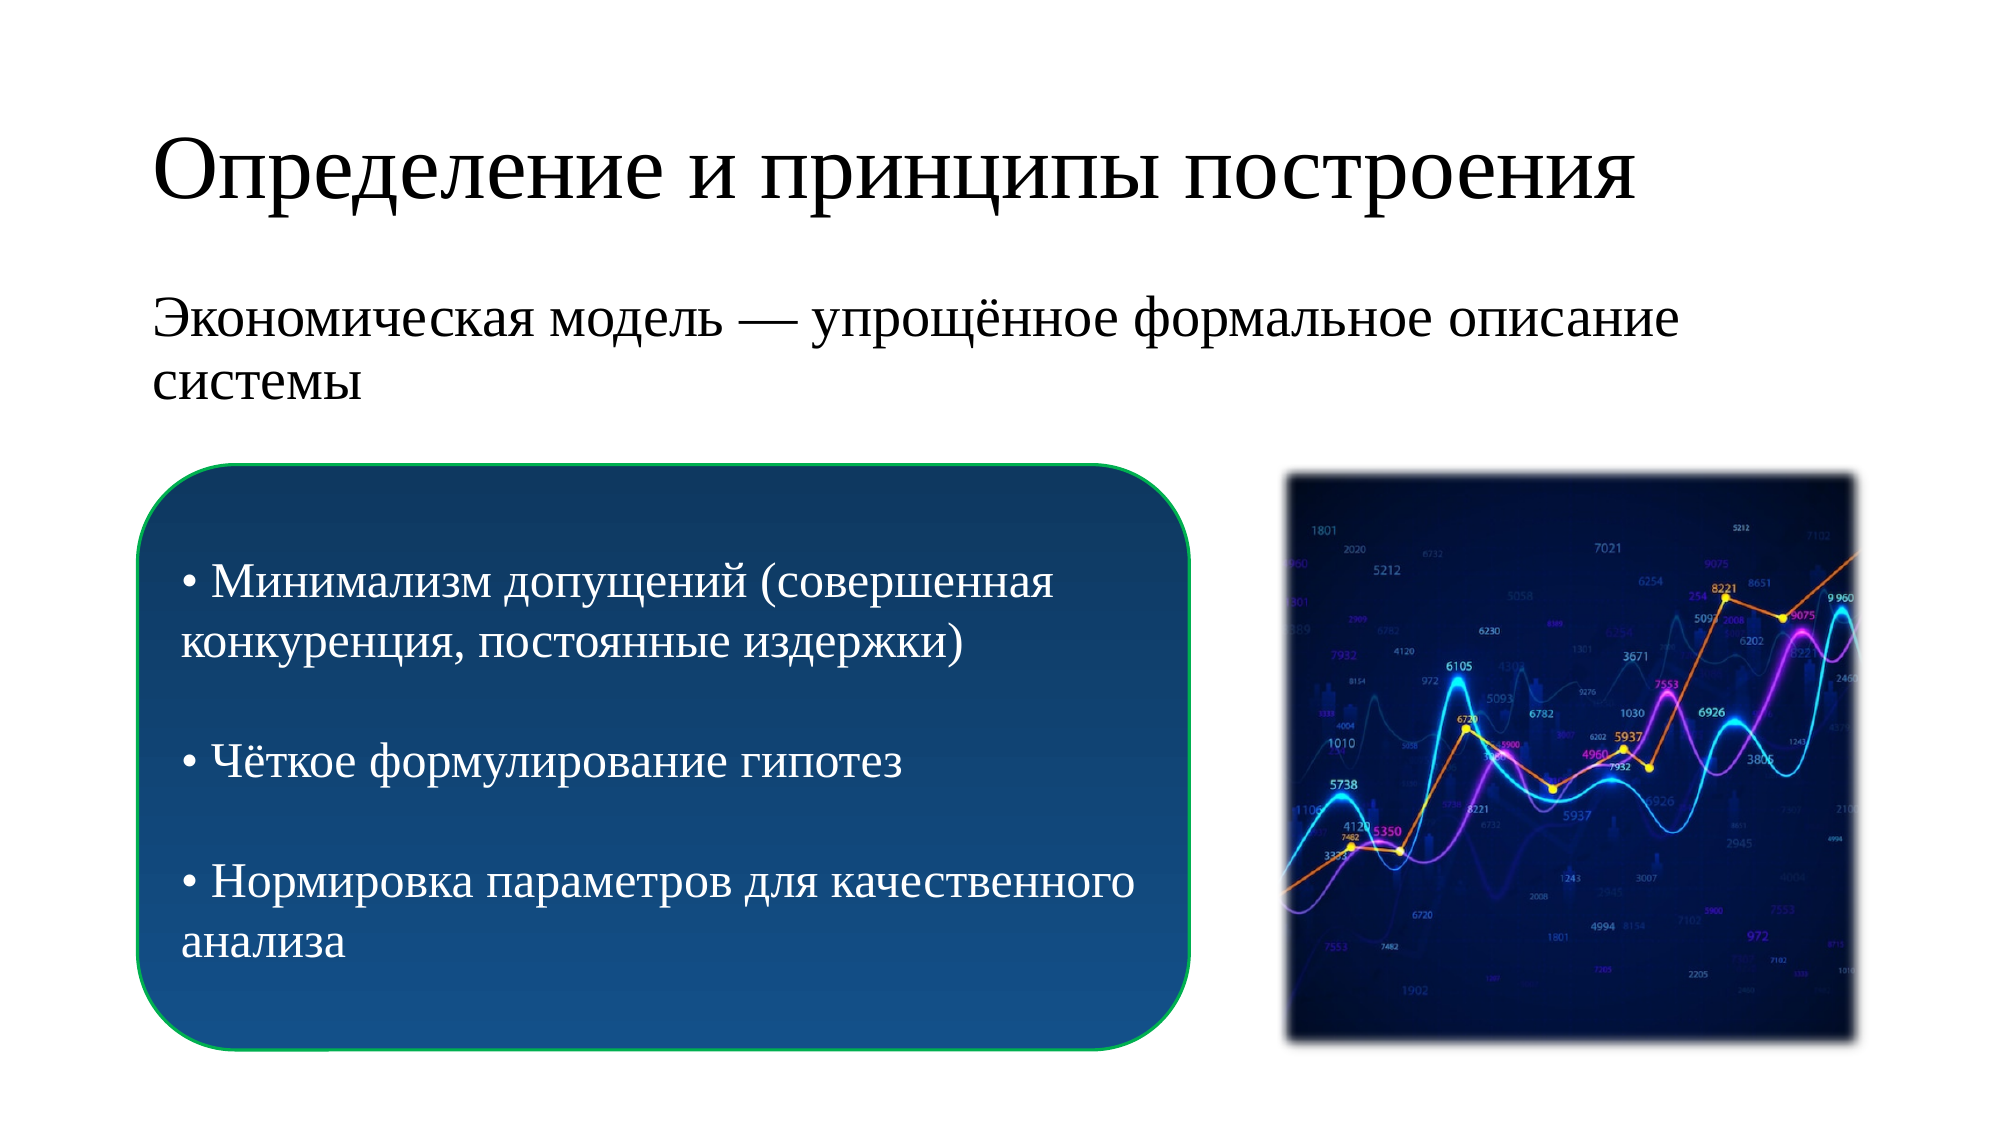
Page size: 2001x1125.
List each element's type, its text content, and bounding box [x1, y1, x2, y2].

title Определение и принципы построения [137, 59, 1863, 278]
text_box • Минимализм допущений (совершенная конкуренция, постоянные издержки) • Чёткое формулирование гипотез • Нормировка параметров для качественного анализа [135, 463, 1191, 1052]
list Экономическая модель — упрощённое формальное описание системы [137, 278, 1863, 1066]
picture [1276, 464, 1863, 1051]
